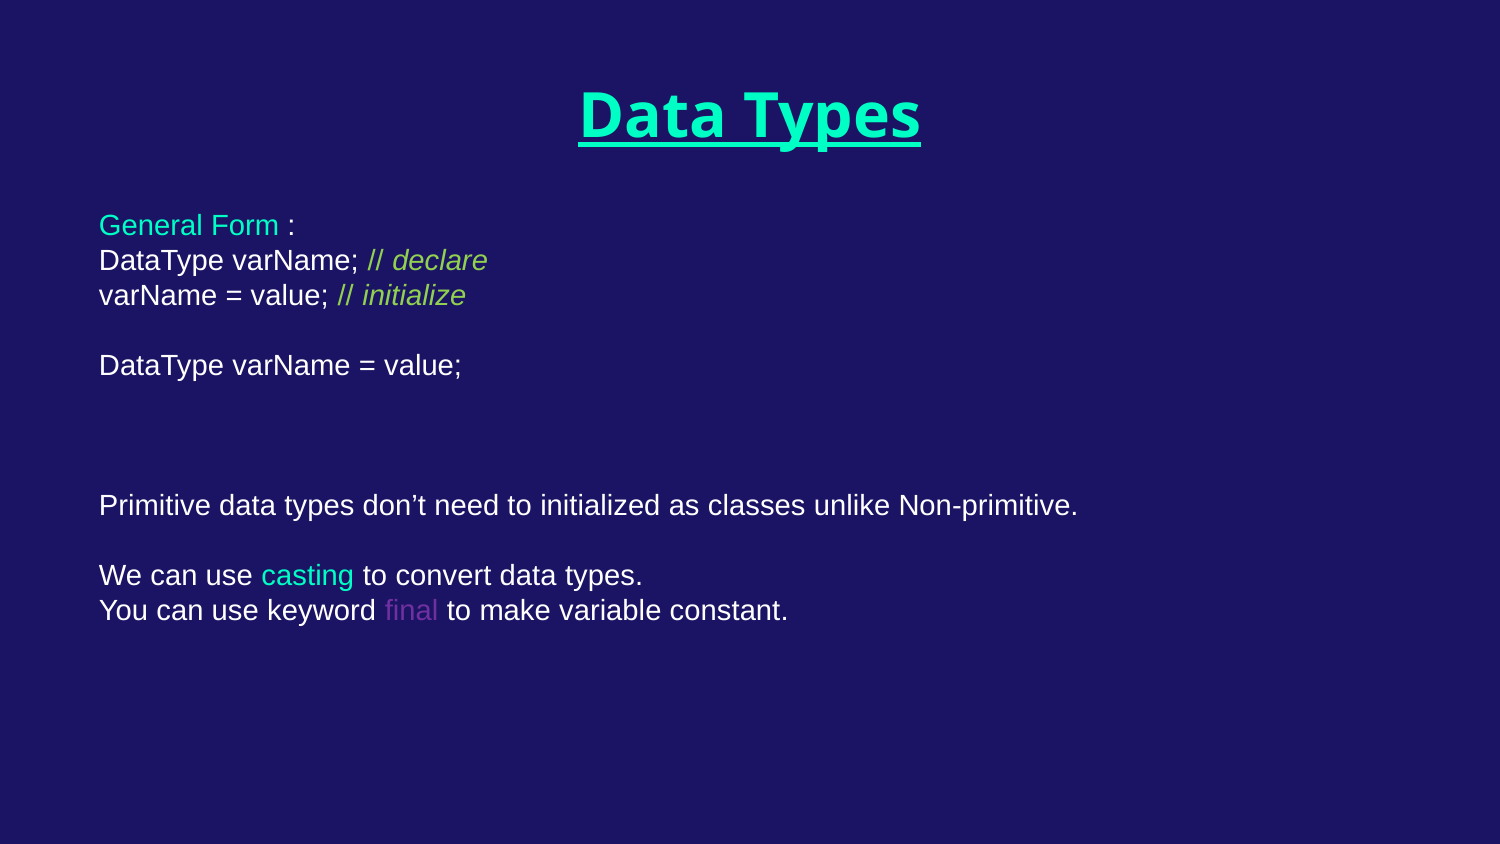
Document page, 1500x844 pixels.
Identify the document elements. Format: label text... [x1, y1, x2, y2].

title Data Types [209, 60, 1291, 170]
text_box General Form : DataType varName; // declare varName = value; // initialize DataType varName = value; Primitive data types don’t need to initialized as classes unlike Non-primitive. We can use casting to convert data types. You can use keyword final to make variable constant. [84, 198, 1416, 634]
